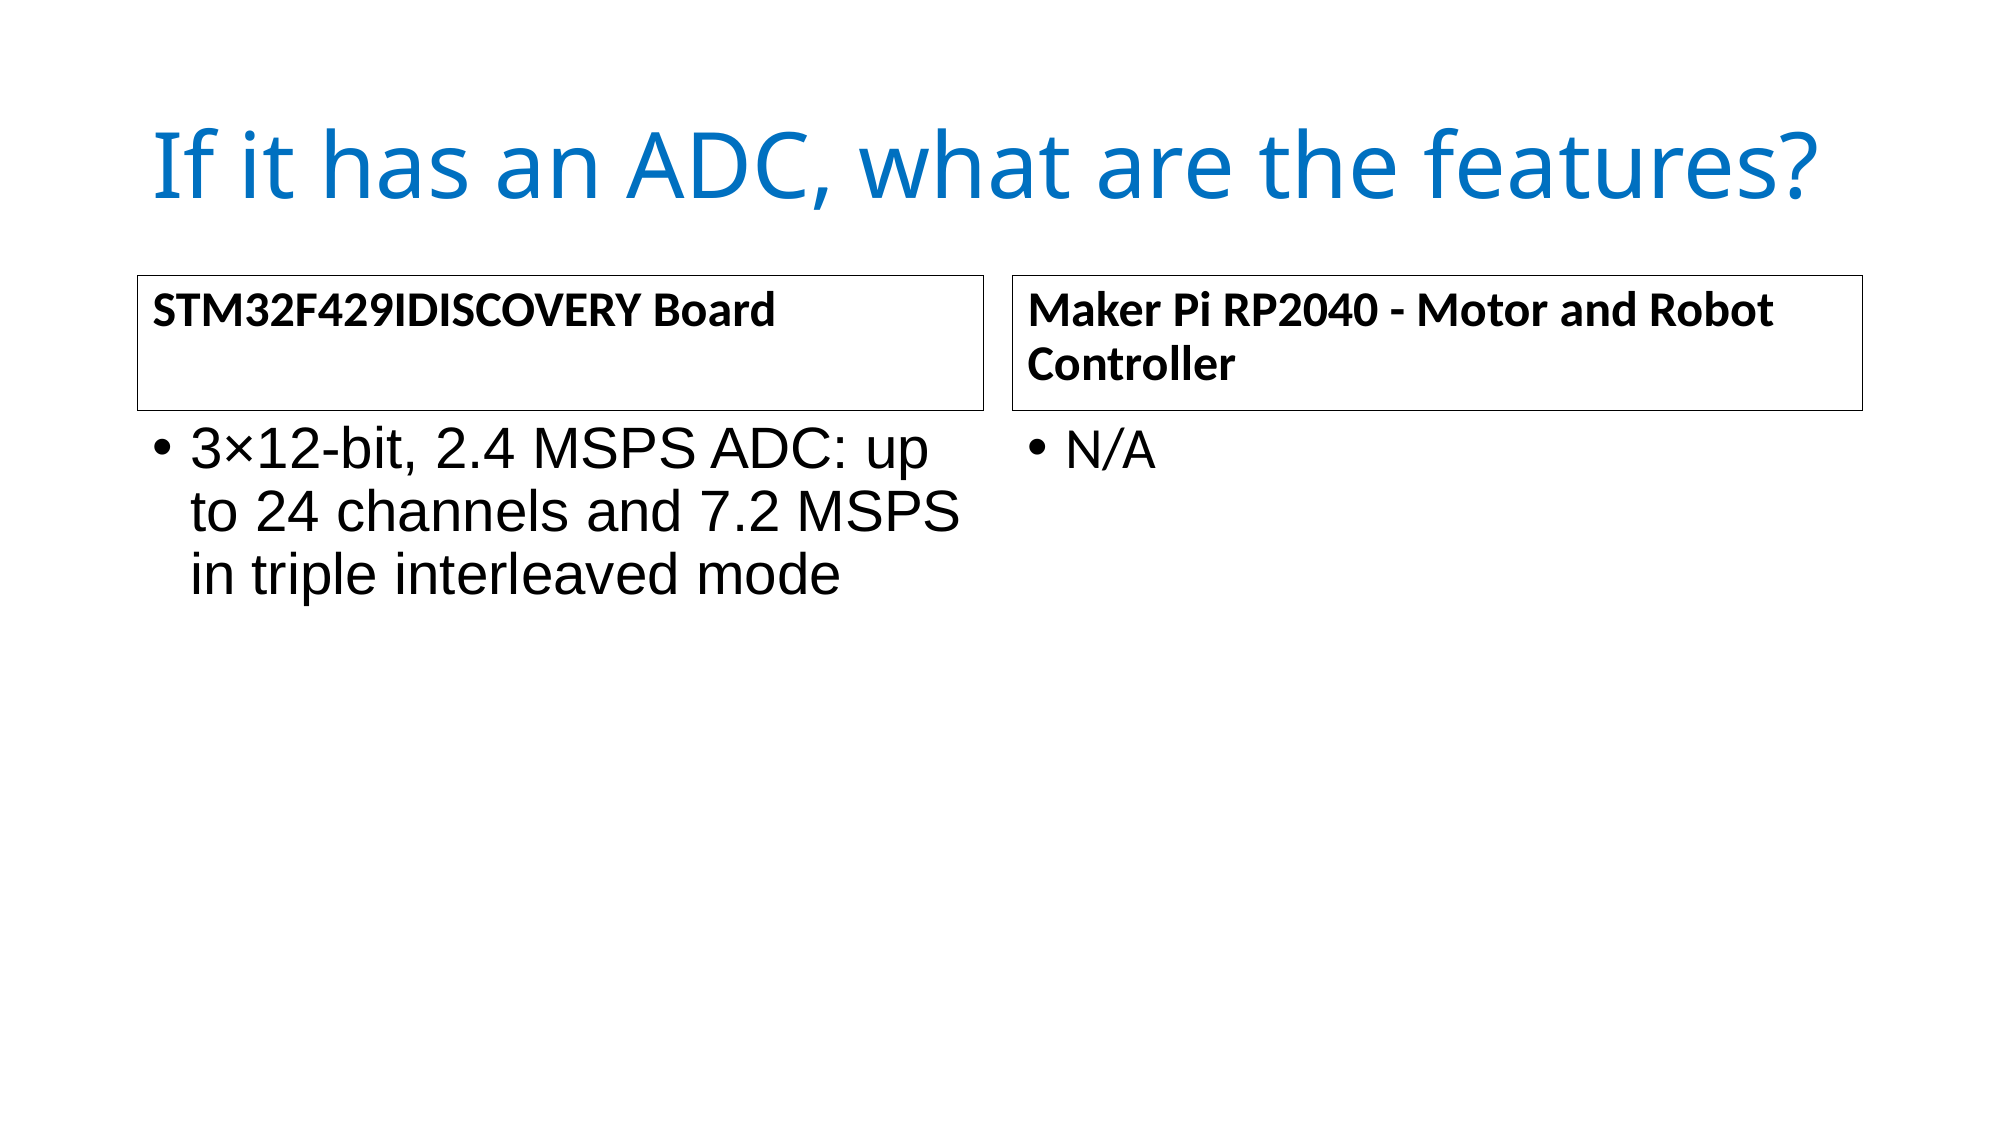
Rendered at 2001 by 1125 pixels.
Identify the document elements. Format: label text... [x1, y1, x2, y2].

list 3×12-bit, 2.4 MSPS ADC: up to 24 channels and 7.2 MSPS in triple interleaved mode [137, 410, 984, 1016]
list STM32F429IDISCOVERY Board [137, 275, 984, 410]
title If it has an ADC, what are the features? [137, 59, 1863, 278]
list N/A [1012, 410, 1863, 1016]
list Maker Pi RP2040 - Motor and Robot Controller [1012, 275, 1863, 410]
